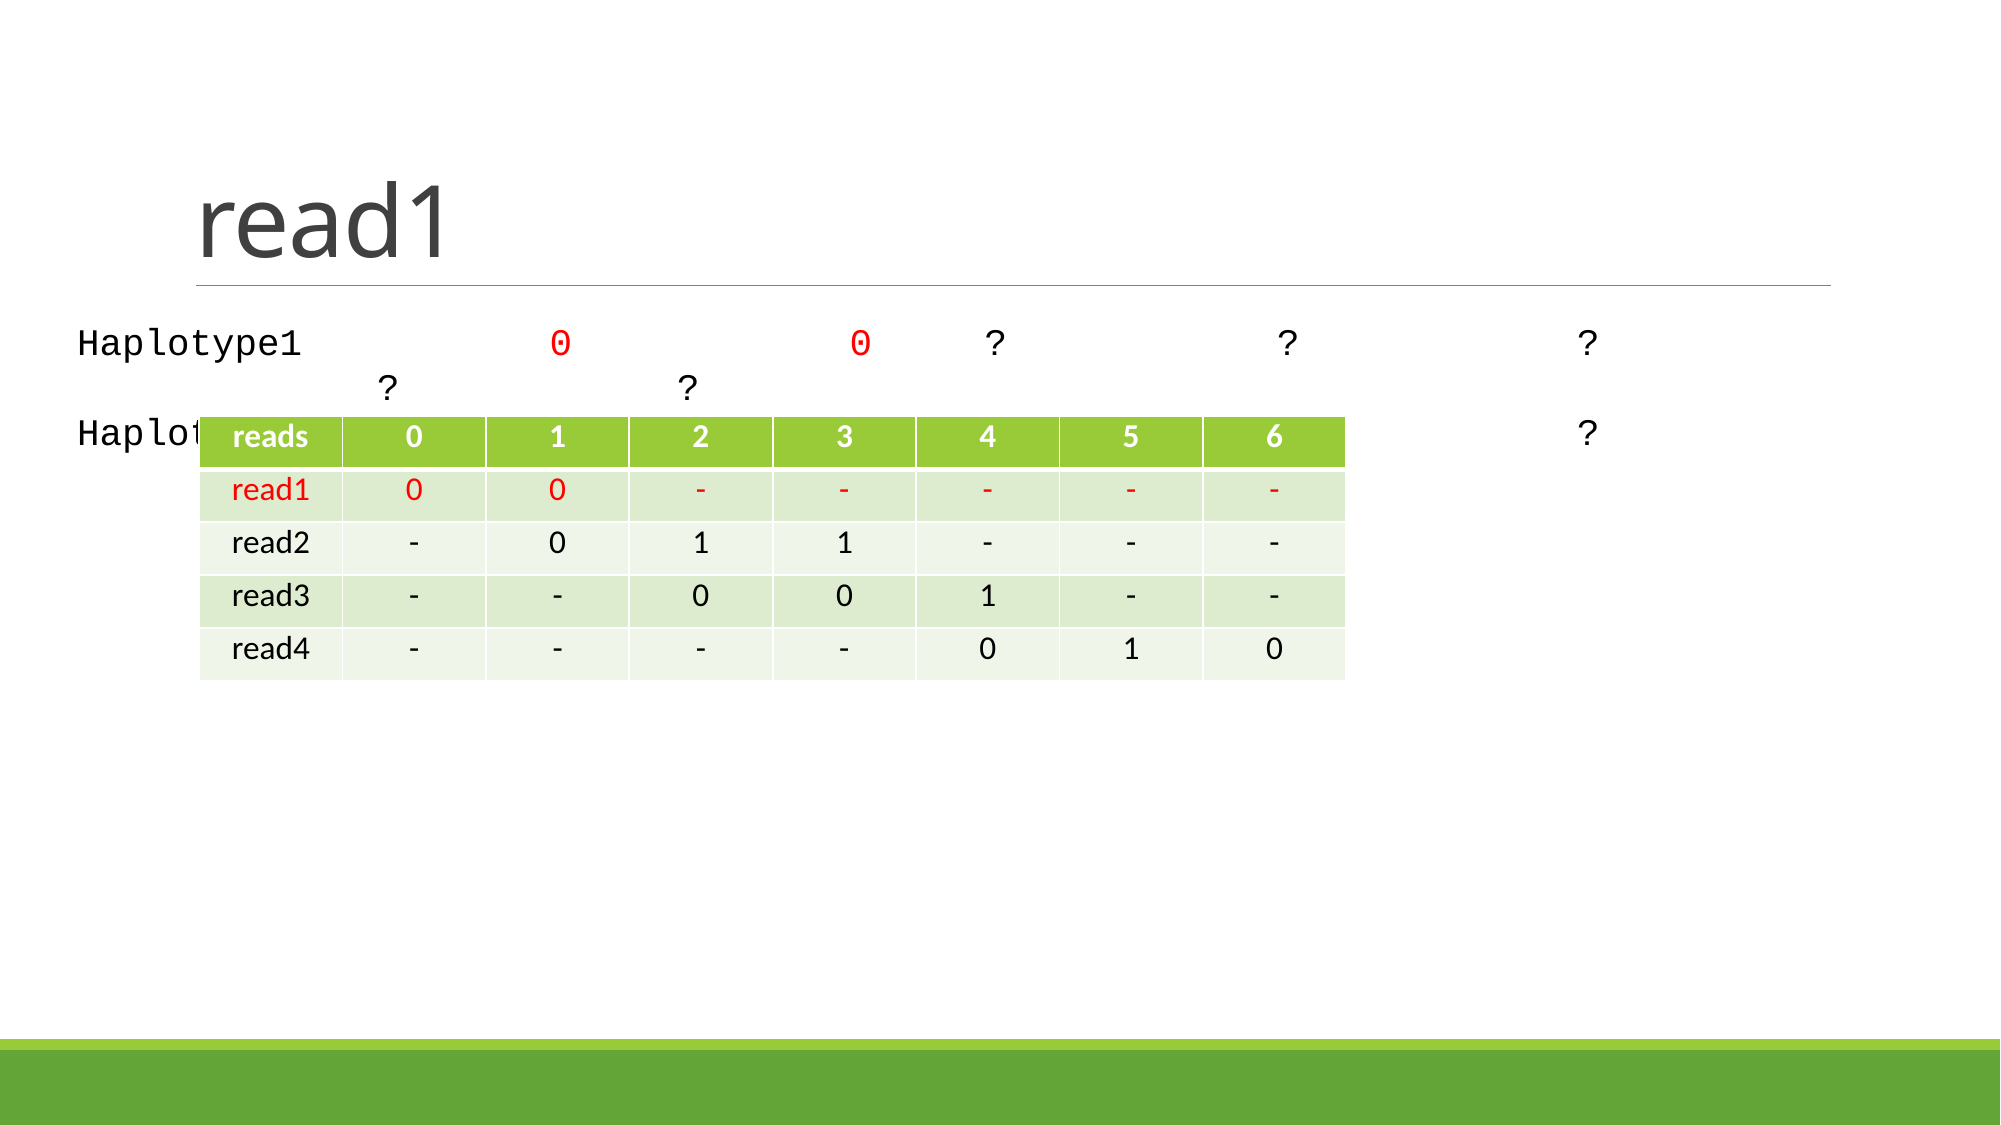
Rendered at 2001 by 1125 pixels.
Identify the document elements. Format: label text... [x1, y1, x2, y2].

table_cell - [487, 629, 628, 680]
table_cell - [1060, 523, 1202, 574]
table_cell - [774, 629, 915, 680]
title read1 [180, 47, 1830, 285]
table_header 2 [630, 417, 772, 467]
table_cell 0 [1204, 629, 1345, 680]
table_cell - [630, 472, 772, 521]
table_cell 1 [630, 523, 772, 574]
table_cell 0 [917, 629, 1059, 680]
table_cell - [917, 472, 1059, 521]
table_cell - [343, 576, 485, 627]
table_cell read1 [200, 472, 342, 521]
table_cell 0 [487, 472, 628, 521]
table_cell - [1204, 576, 1345, 627]
table_cell - [774, 472, 915, 521]
table_cell - [917, 523, 1059, 574]
table_header reads [200, 417, 342, 467]
table_cell - [1060, 576, 1202, 627]
table_cell - [1060, 472, 1202, 521]
table_cell 0 [630, 576, 772, 627]
table_cell - [1204, 472, 1345, 521]
table_cell - [1204, 523, 1345, 574]
table_cell - [630, 629, 772, 680]
table_header 6 [1204, 417, 1345, 467]
table_cell 1 [1060, 629, 1202, 680]
text_box Haplotype1 0 0 ? ? ? ? ? Haplotype2 1 1 ? ? ? ? ? [62, 310, 1729, 506]
table_cell - [343, 629, 485, 680]
table_cell - [487, 576, 628, 627]
table_cell - [343, 523, 485, 574]
table_header 0 [343, 417, 485, 467]
table_cell 1 [774, 523, 915, 574]
table_header 5 [1060, 417, 1202, 467]
table_cell read3 [200, 576, 342, 627]
table_header 4 [917, 417, 1059, 467]
table_cell 0 [487, 523, 628, 574]
table_cell read4 [200, 629, 342, 680]
table_cell 1 [917, 576, 1059, 627]
table_cell 0 [774, 576, 915, 627]
table_cell read2 [200, 523, 342, 574]
table_header 3 [774, 417, 915, 467]
table_header 1 [487, 417, 628, 467]
table_cell 0 [343, 472, 485, 521]
